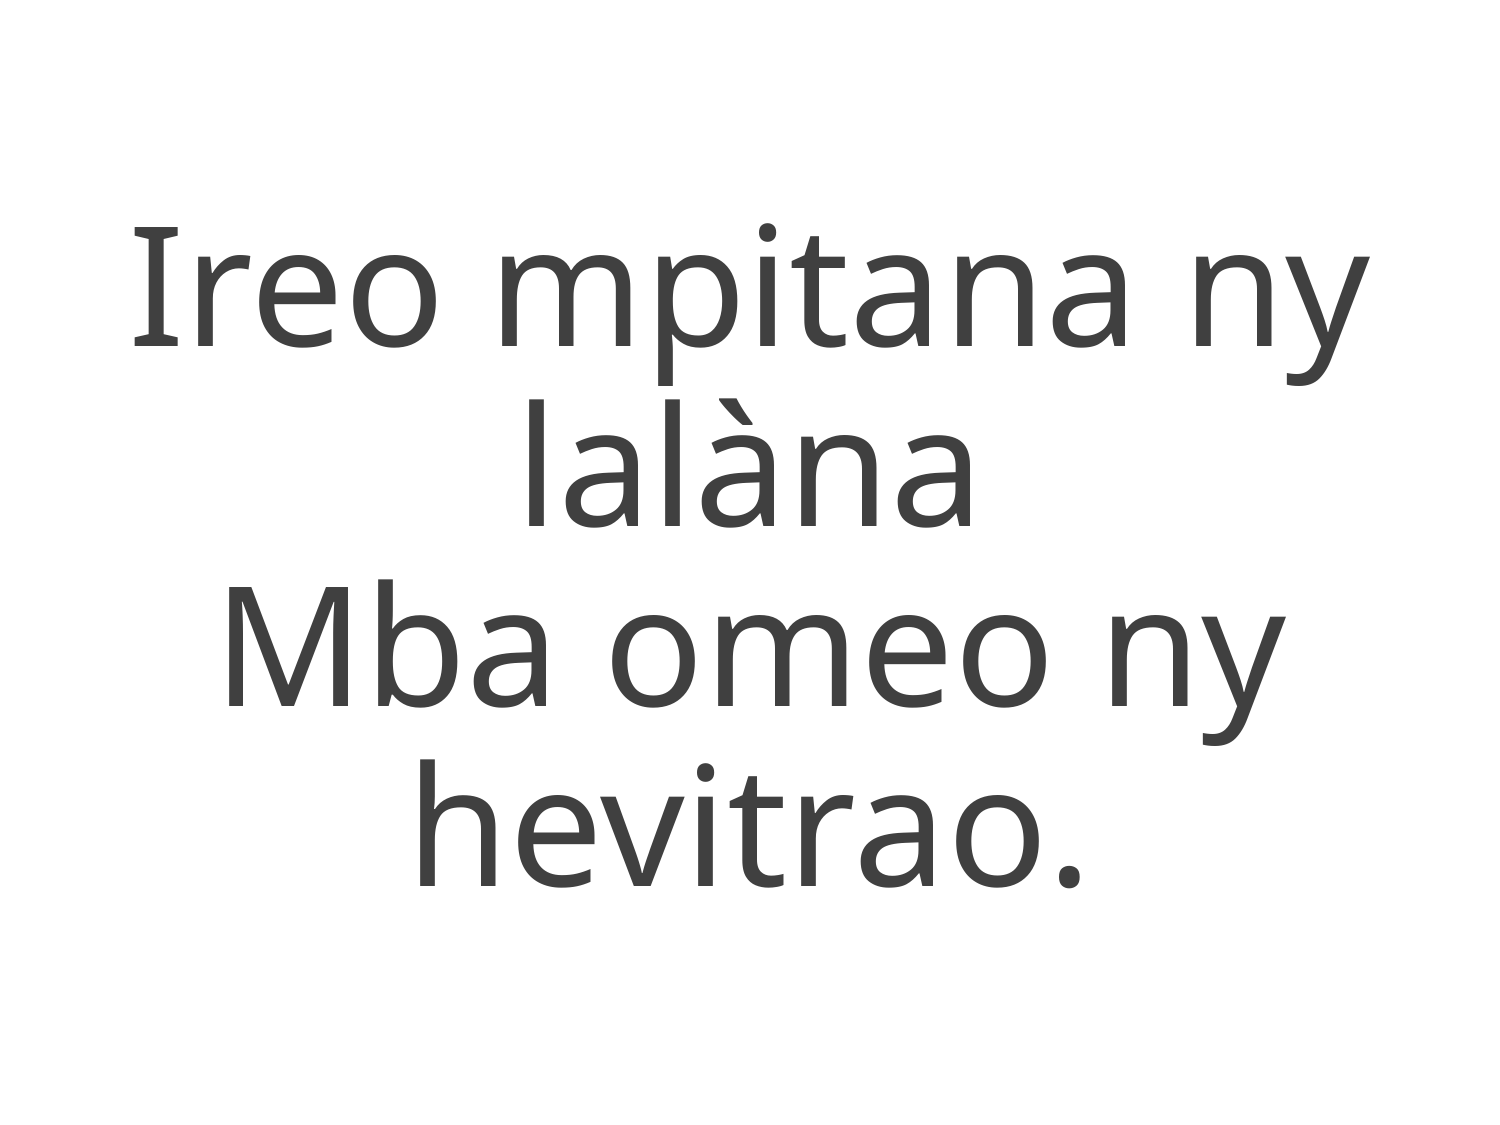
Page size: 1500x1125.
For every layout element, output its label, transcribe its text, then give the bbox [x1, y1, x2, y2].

title Ireo mpitana ny lalàna Mba omeo ny hevitrao. [0, 453, 1500, 672]
